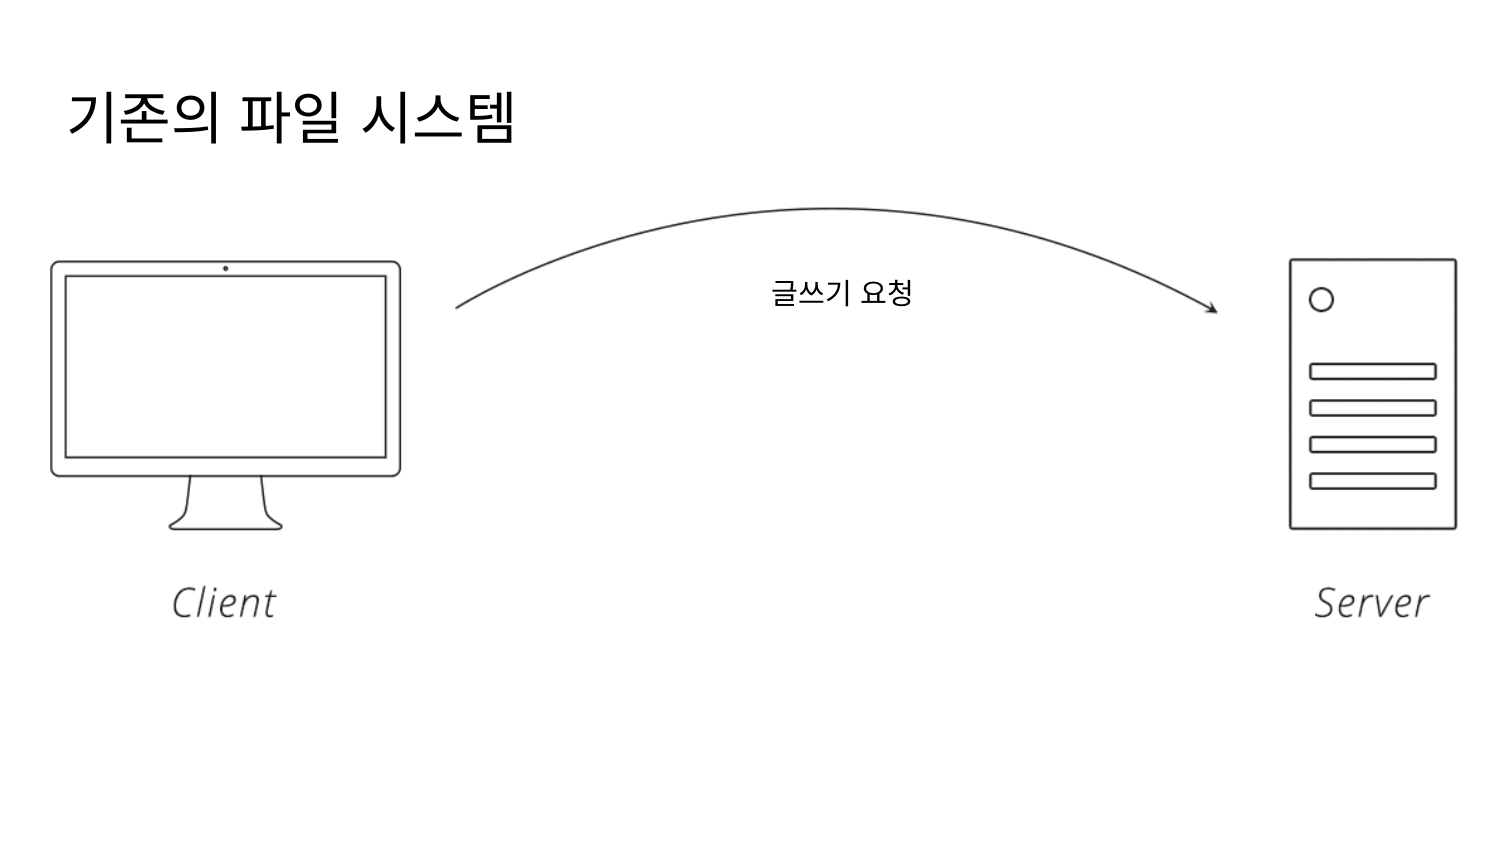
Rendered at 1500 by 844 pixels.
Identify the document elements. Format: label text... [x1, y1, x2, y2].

title 기존의 파일 시스템 [51, 72, 1449, 167]
picture [24, 175, 1476, 669]
